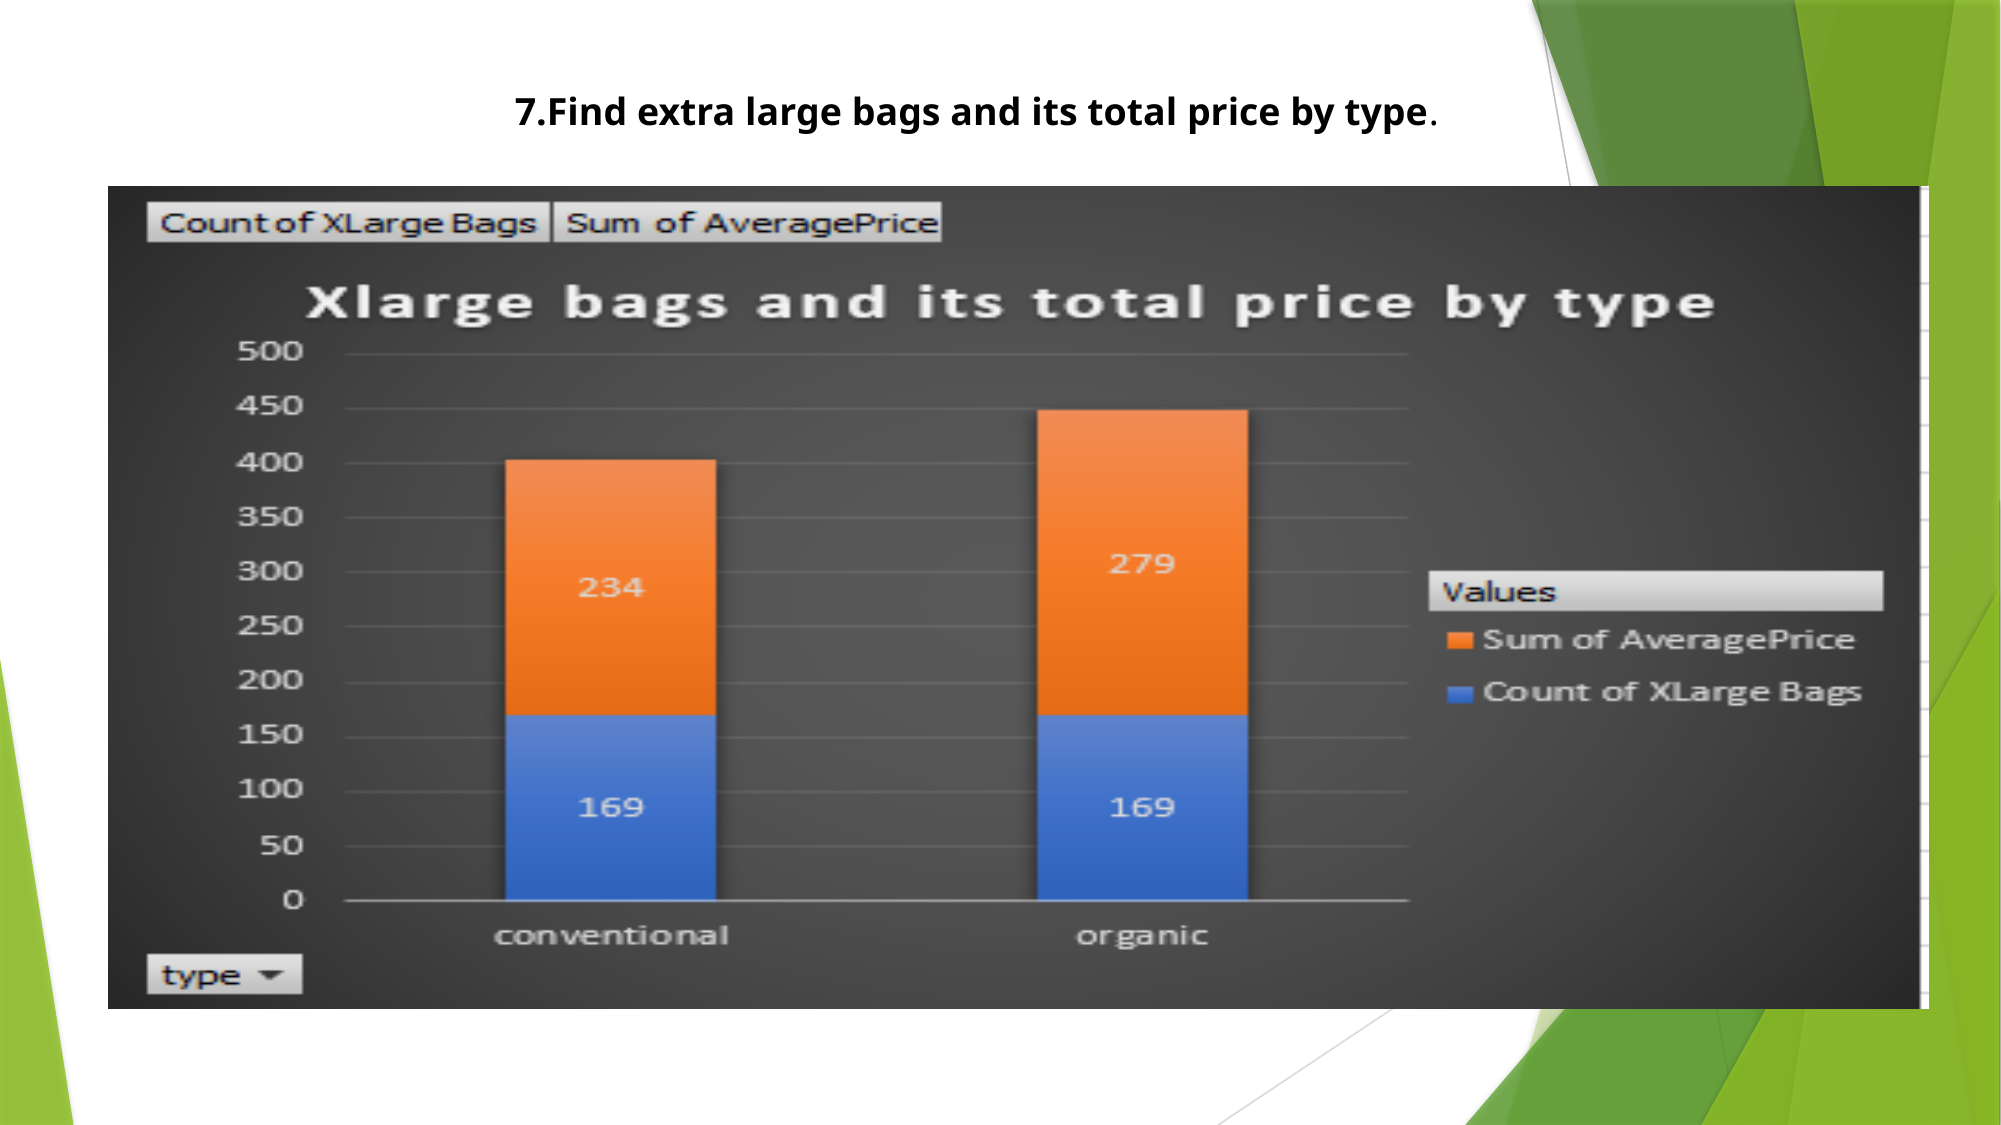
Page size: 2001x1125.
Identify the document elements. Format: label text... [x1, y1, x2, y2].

text_box 7.Find extra large bags and its total price by type. [500, 80, 1500, 186]
picture [108, 186, 1929, 1010]
